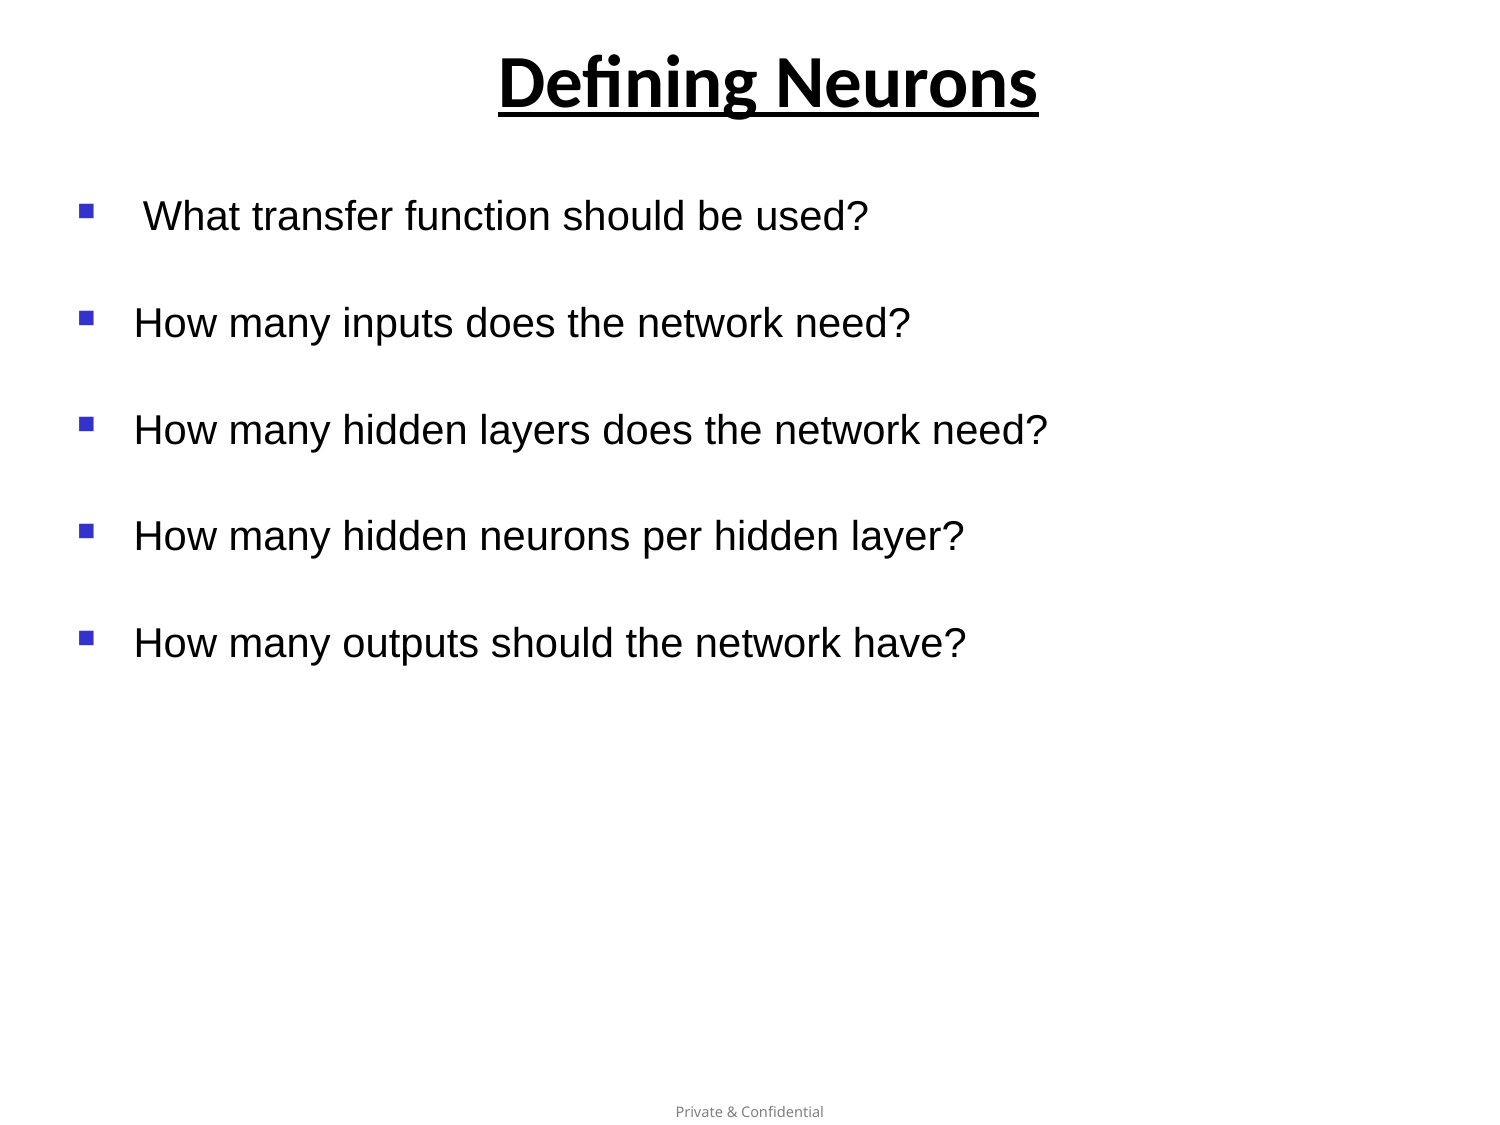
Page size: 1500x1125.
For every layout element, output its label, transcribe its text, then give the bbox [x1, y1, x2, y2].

text_box Defining Neurons [124, 24, 1413, 130]
text_box What transfer function should be used? How many inputs does the network need? How many hidden layers does the network need? How many hidden neurons per hidden layer? How many outputs should the network have? [62, 187, 1475, 674]
